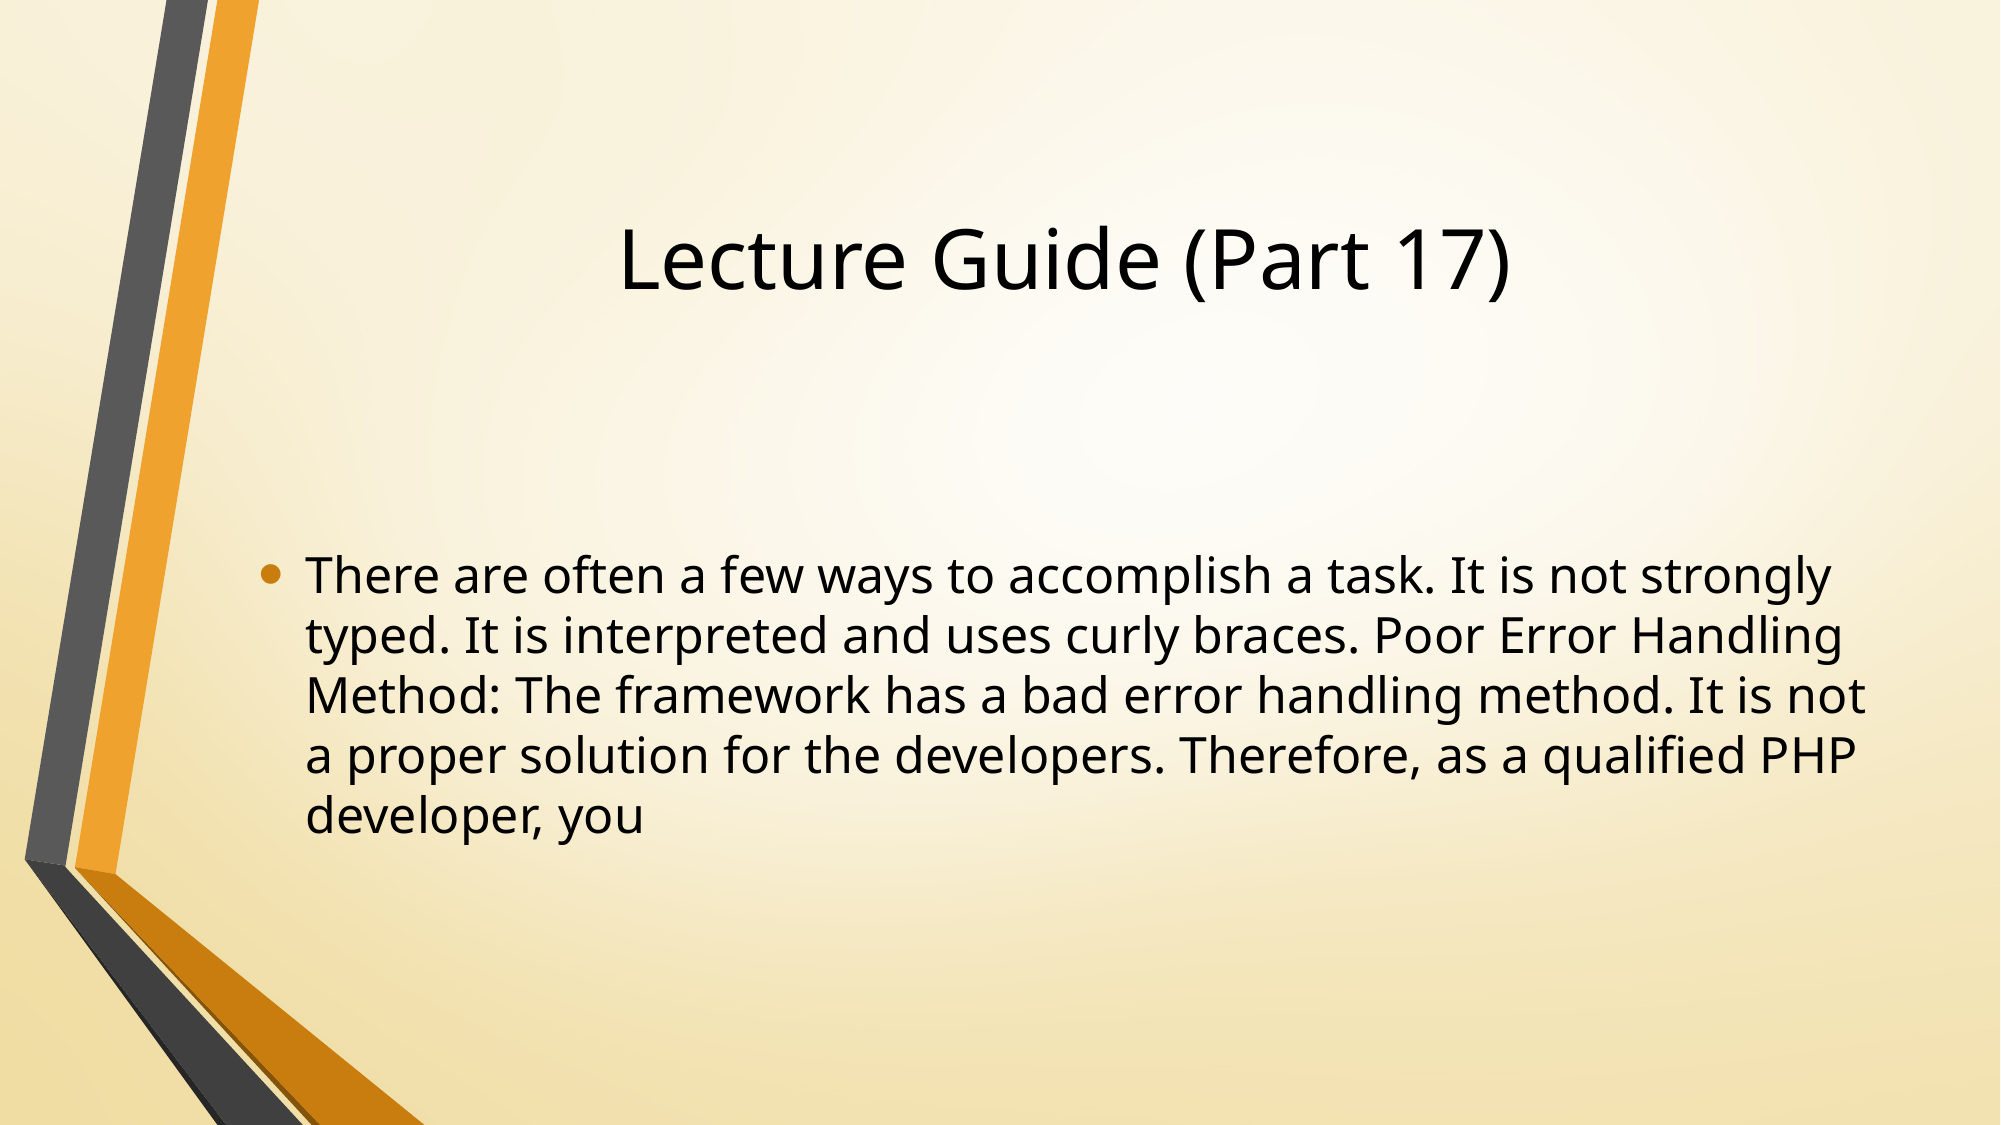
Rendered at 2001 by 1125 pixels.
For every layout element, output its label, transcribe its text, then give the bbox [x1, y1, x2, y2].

title Lecture Guide (Part 17) [243, 112, 1887, 400]
list There are often a few ways to accomplish a task. It is not strongly typed. It is interpreted and uses curly braces. Poor Error Handling Method: The framework has a bad error handling method. It is not a proper solution for the developers. Therefore, as a qualified PHP developer, you [243, 437, 1887, 950]
